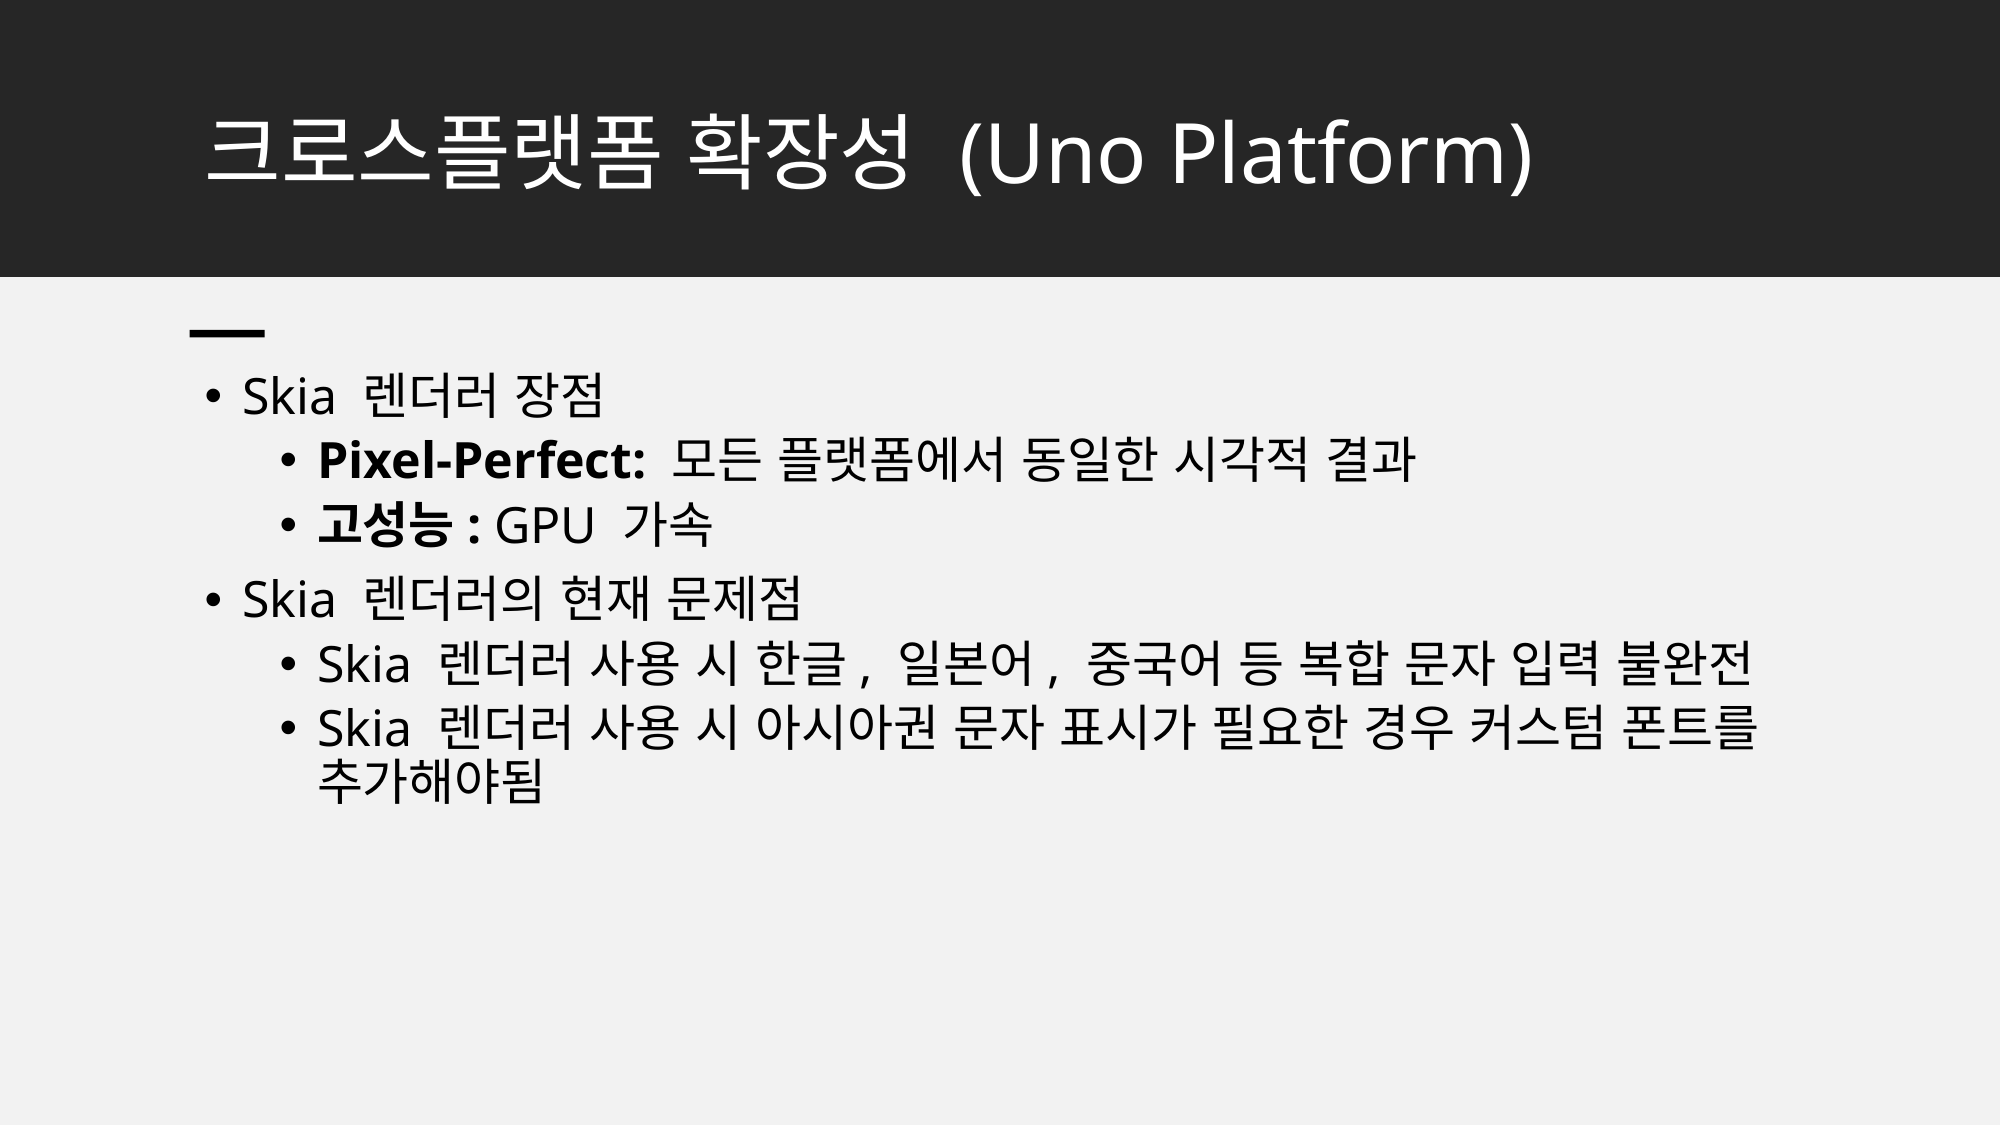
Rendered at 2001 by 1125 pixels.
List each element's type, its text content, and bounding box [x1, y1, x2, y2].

text_box [0, 275, 2000, 1125]
text_box [0, 0, 2000, 275]
title 크로스플랫폼 확장성 (Uno Platform) [189, 104, 1812, 253]
list Skia 렌더러 장점 Pixel-Perfect: 모든 플랫폼에서 동일한 시각적 결과 고성능: GPU 가속 Skia 렌더러의 현재 문제점 Skia 렌더러 사용 시 한글, 일본어, 중국어 등 복합 문자 입력 불완전 Skia 렌더러 사용 시 아시아권 문자 표시가 필요한 경우 커스텀 폰트를 추가해야됨 [189, 363, 1811, 1014]
text_box [188, 328, 266, 339]
